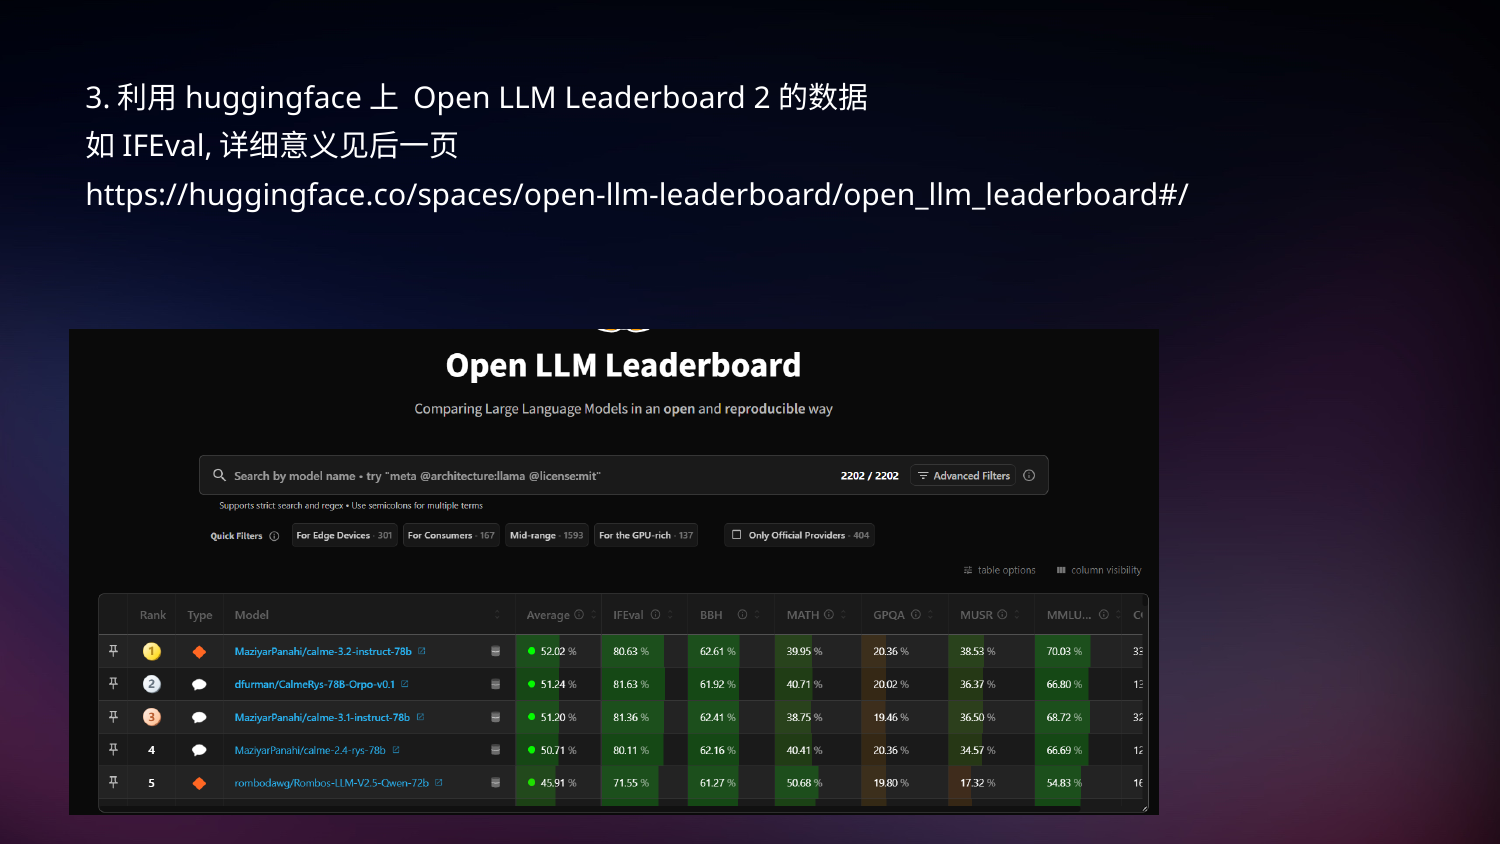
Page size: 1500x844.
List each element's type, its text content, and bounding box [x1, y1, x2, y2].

picture [0, 0, 1500, 844]
text_box 3.利用huggingface上 Open LLM Leaderboard 2的数据 如IFEval,详细意义见后一页 https://huggingface.co/spaces/open-llm-leaderboard/open_llm_leaderboard#/ [69, 57, 1412, 227]
